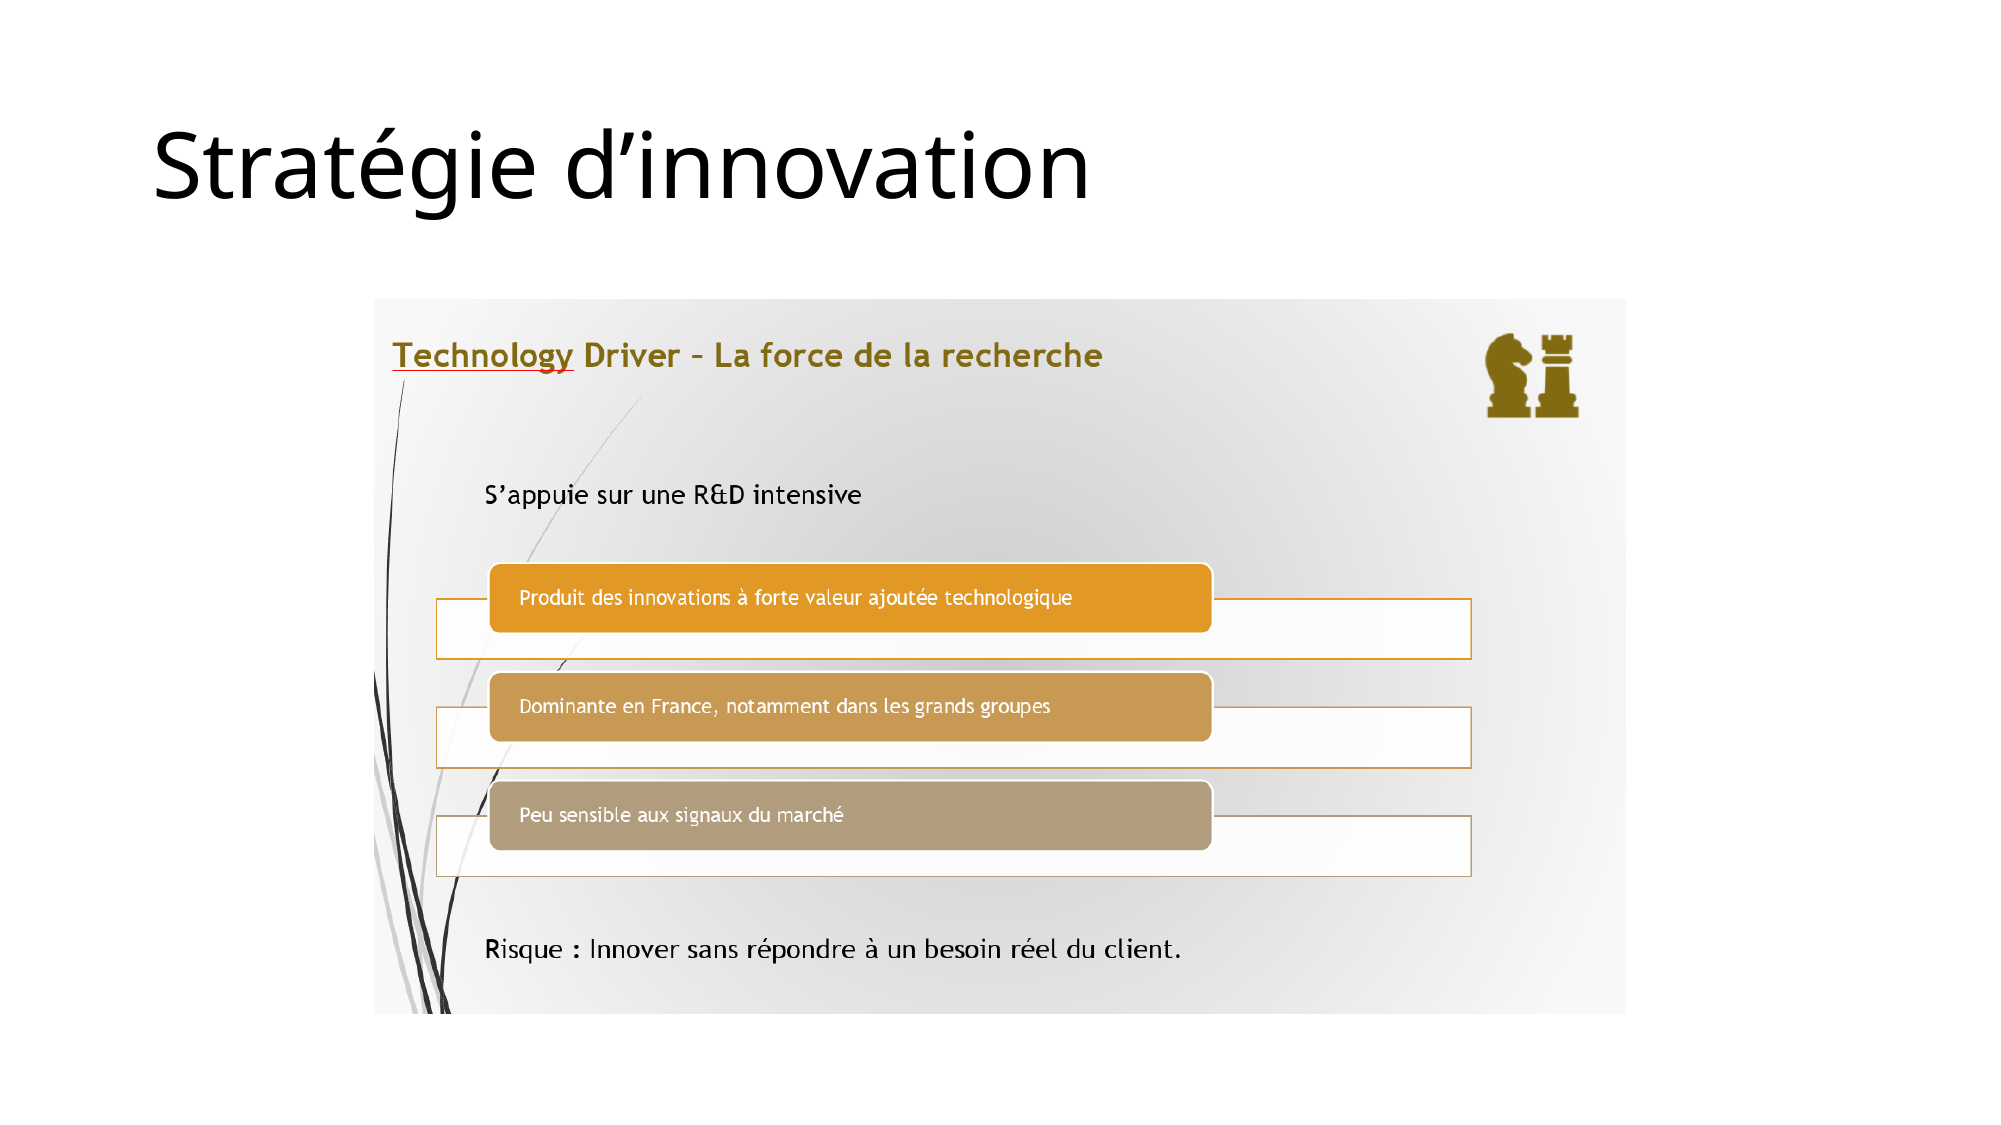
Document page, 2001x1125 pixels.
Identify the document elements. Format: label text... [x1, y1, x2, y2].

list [373, 298, 1627, 1014]
title Stratégie d’innovation [137, 59, 1863, 278]
